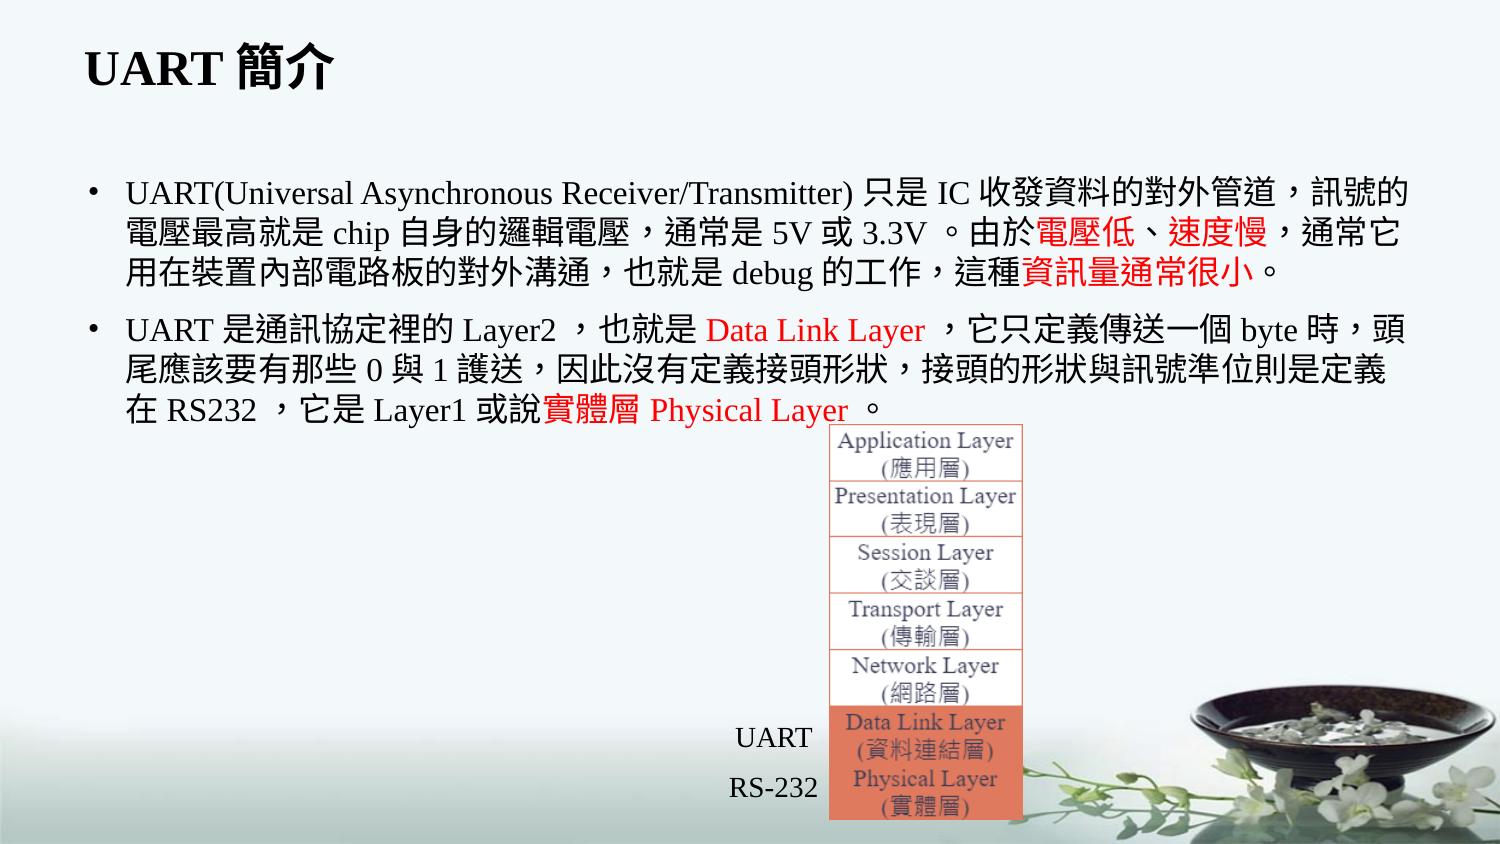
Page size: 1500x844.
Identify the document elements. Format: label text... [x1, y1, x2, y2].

picture [0, 0, 1500, 844]
list UART(Universal Asynchronous Receiver/Transmitter)只是IC收發資料的對外管道，訊號的電壓最高就是chip自身的邏輯電壓，通常是5V或3.3V。由於電壓低、速度慢，通常它用在裝置內部電路板的對外溝通，也就是debug的工作，這種資訊量通常很小。 UART是通訊協定裡的Layer2，也就是Data Link Layer，它只定義傳送一個byte時，頭尾應該要有那些0與1護送，因此沒有定義接頭形狀，接頭的形狀與訊號準位則是定義在RS232，它是Layer1或說實體層Physical Layer。 [75, 164, 1425, 754]
text_box RS-232 [714, 761, 823, 811]
title UART簡介 [75, 40, 1425, 112]
text_box UART [720, 710, 823, 761]
